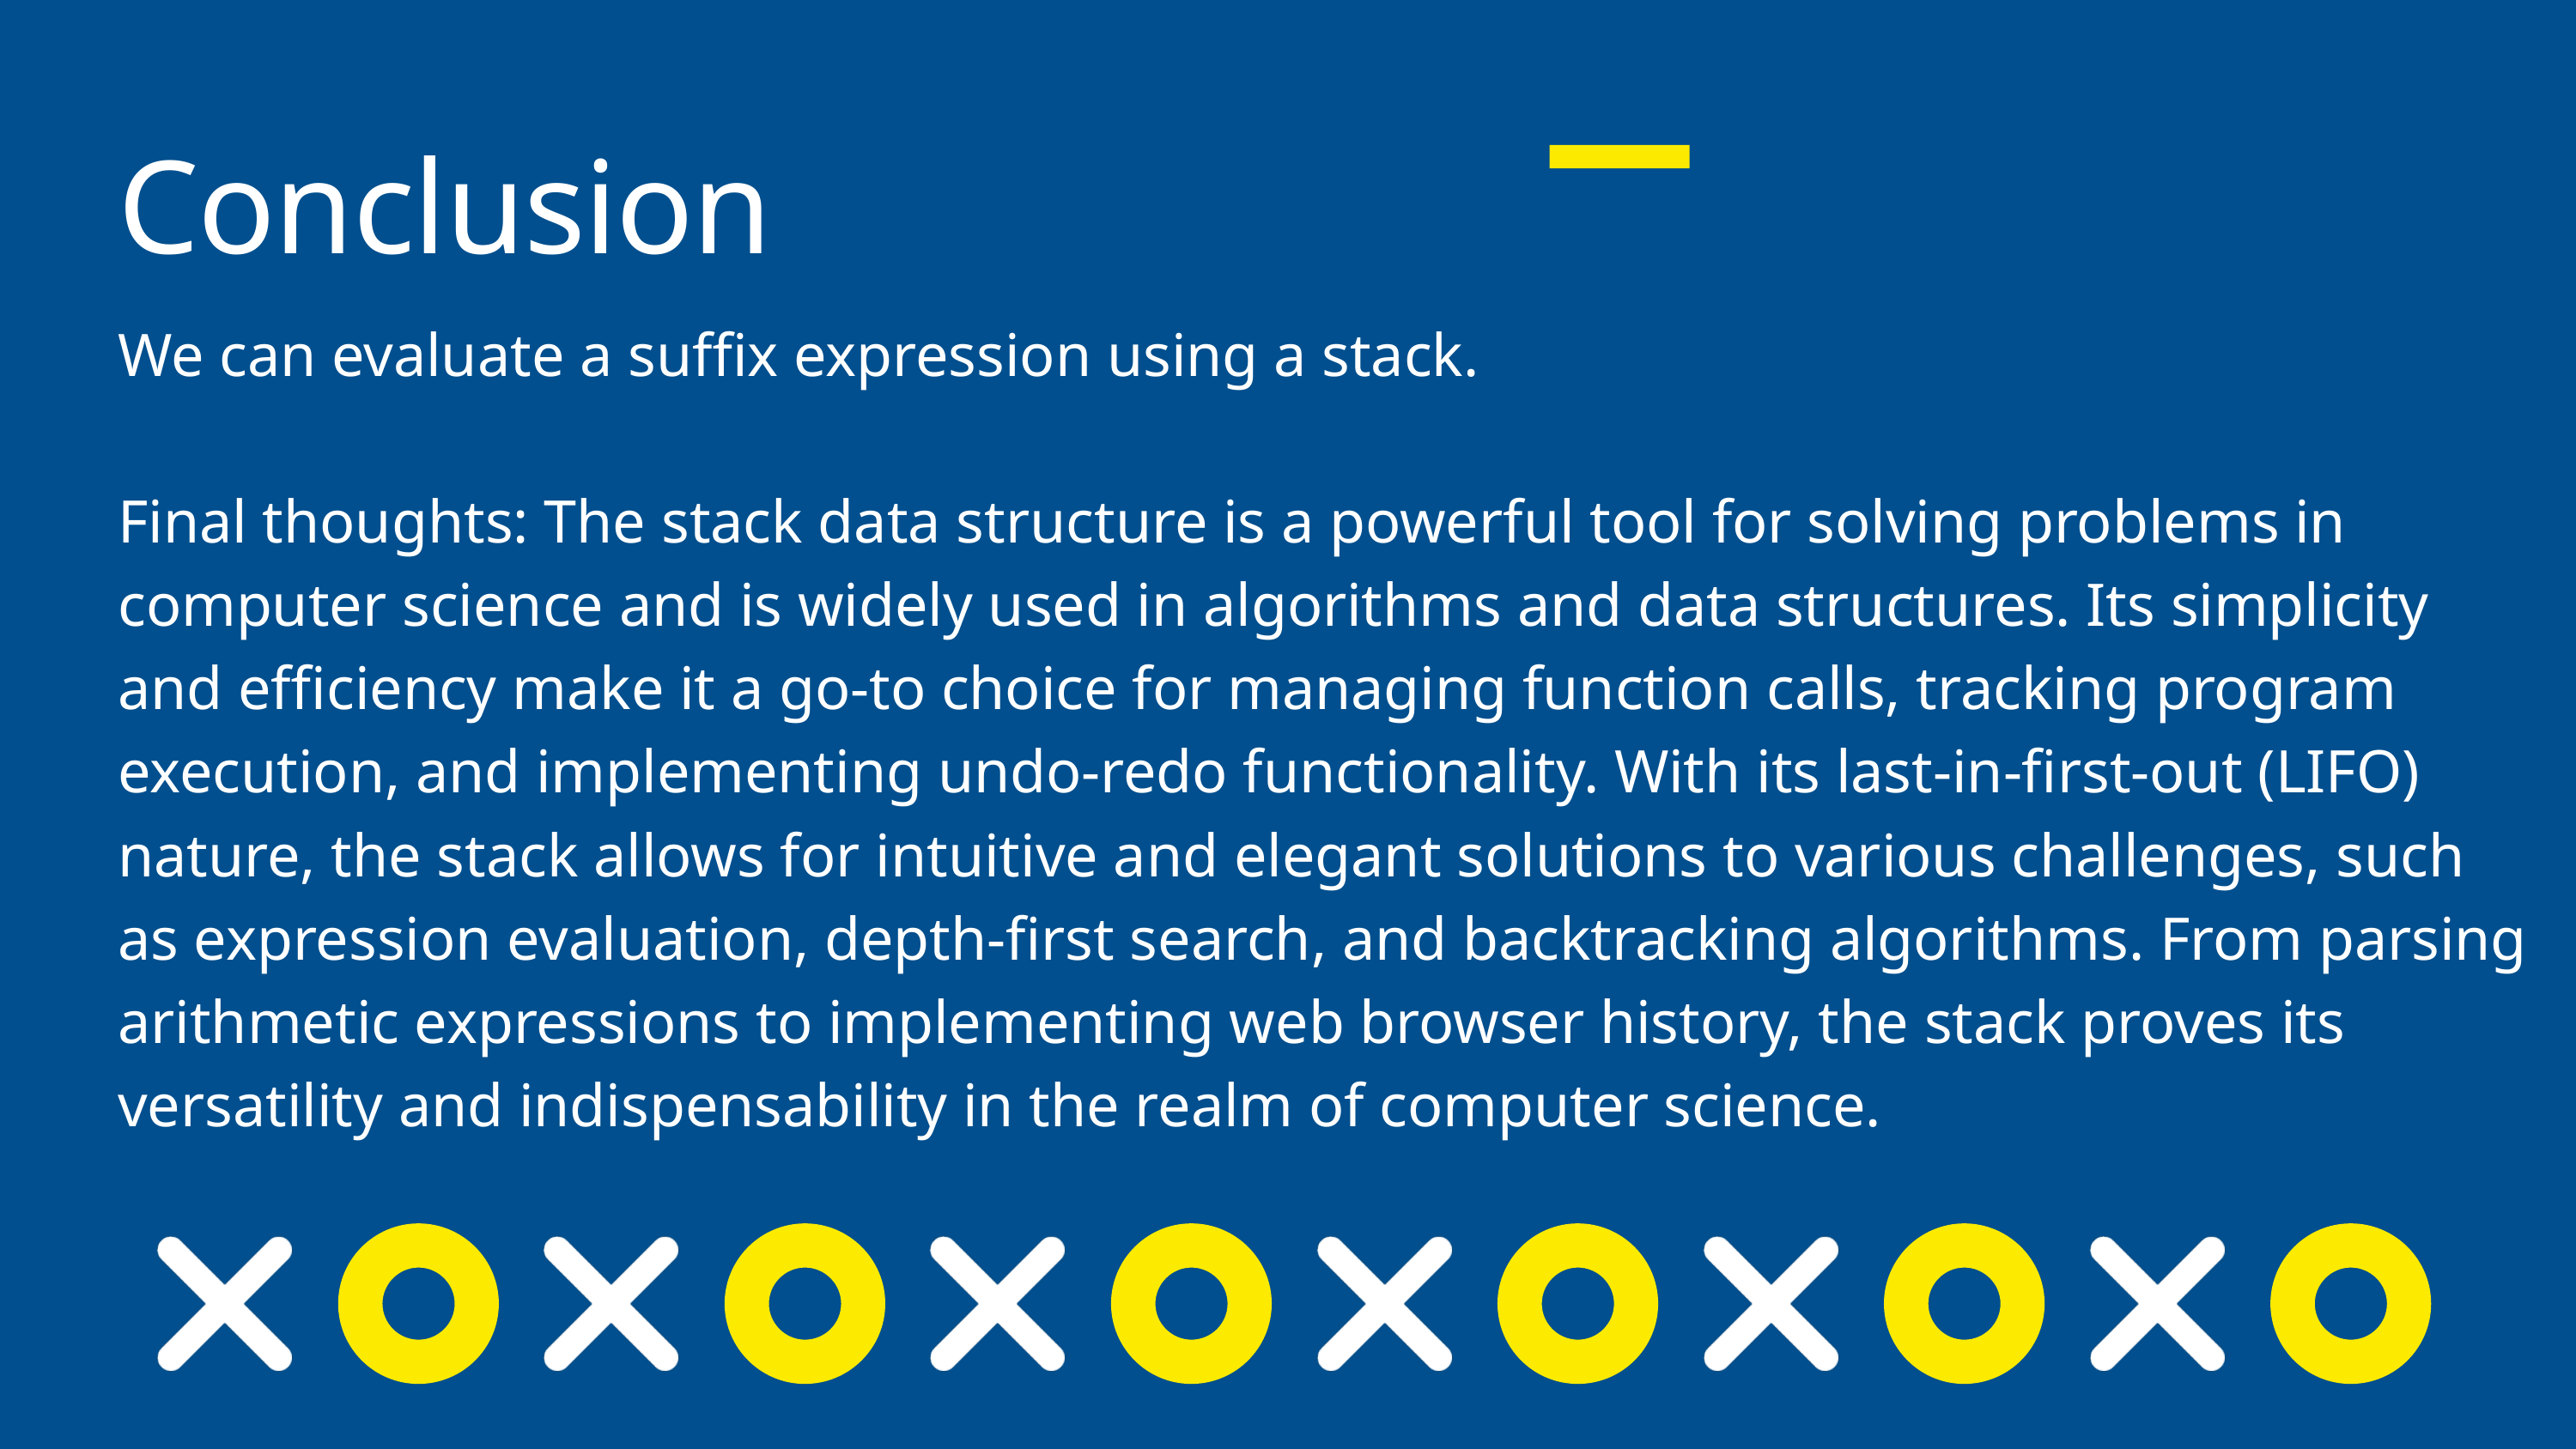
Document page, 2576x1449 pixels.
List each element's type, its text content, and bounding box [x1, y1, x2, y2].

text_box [144, 1222, 2432, 1385]
text_box We can evaluate a suffix expression using a stack. Final thoughts: The stack data structure is a powerful tool for solving problems in computer science and is widely used in algorithms and data structures. Its simplicity and efficiency make it a go-to choice for managing function calls, tracking program execution, and implementing undo-redo functionality. With its last-in-first-out (LIFO) nature, the stack allows for intuitive and elegant solutions to various challenges, such as expression evaluation, depth-first search, and backtracking algorithms. From parsing arithmetic expressions to implementing web browser history, the stack proves its versatility and indispensability in the realm of computer science. [118, 305, 2529, 1138]
text_box [1549, 144, 1690, 169]
text_box Conclusion [118, 112, 1419, 280]
